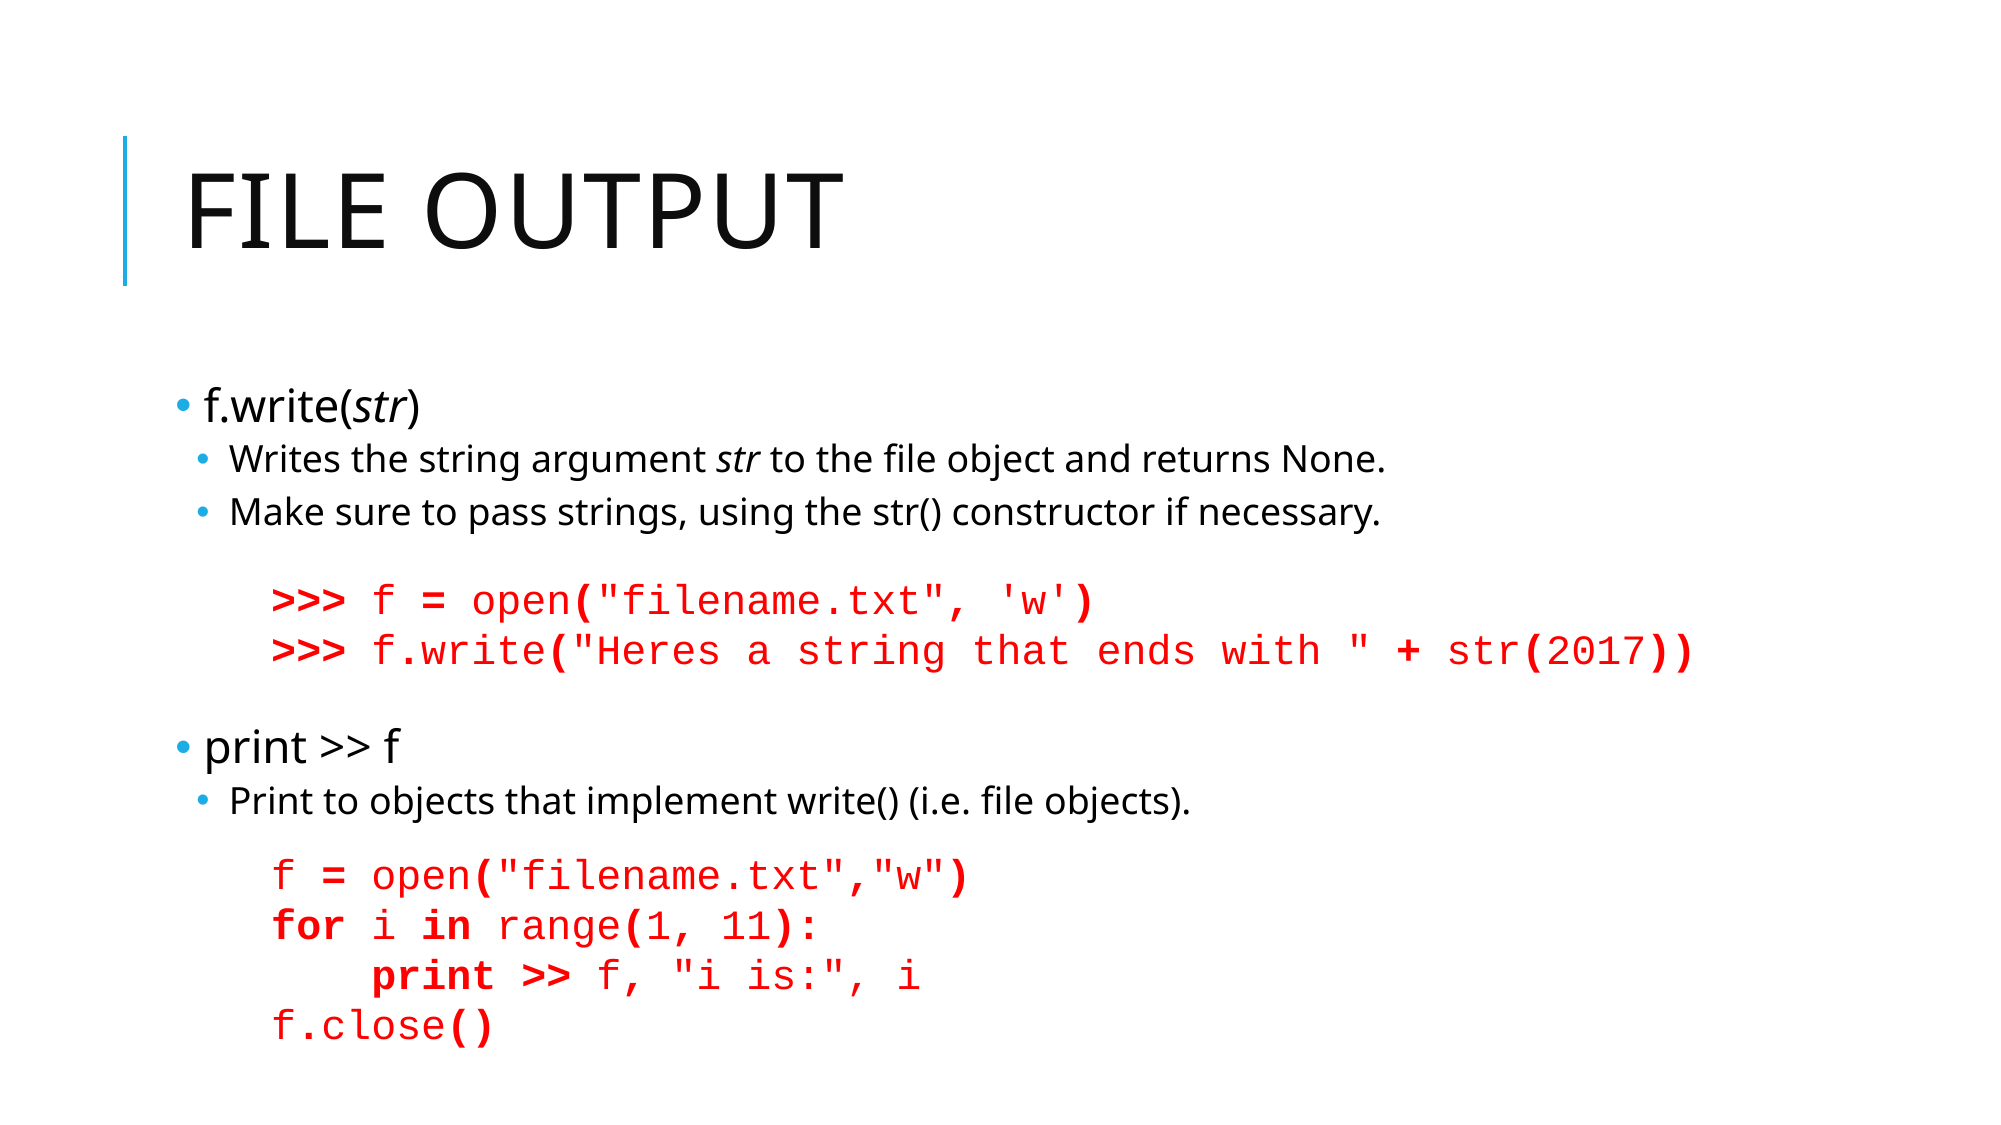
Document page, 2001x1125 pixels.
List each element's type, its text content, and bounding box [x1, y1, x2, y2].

text_box f = open("filename.txt","w") for i in range(1, 11): print >> f, "i is:", i f.close() [256, 840, 1257, 1056]
list f.write(str) Writes the string argument str to the file object and returns None. Make sure to pass strings, using the str() constructor if necessary. print >> f Print to objects that implement write() (i.e. file objects). [168, 375, 1763, 1035]
title File Output [168, 96, 1763, 342]
text_box >>> f = open("filename.txt", 'w') >>> f.write("Heres a string that ends with " + str(2017)) [256, 565, 1832, 681]
